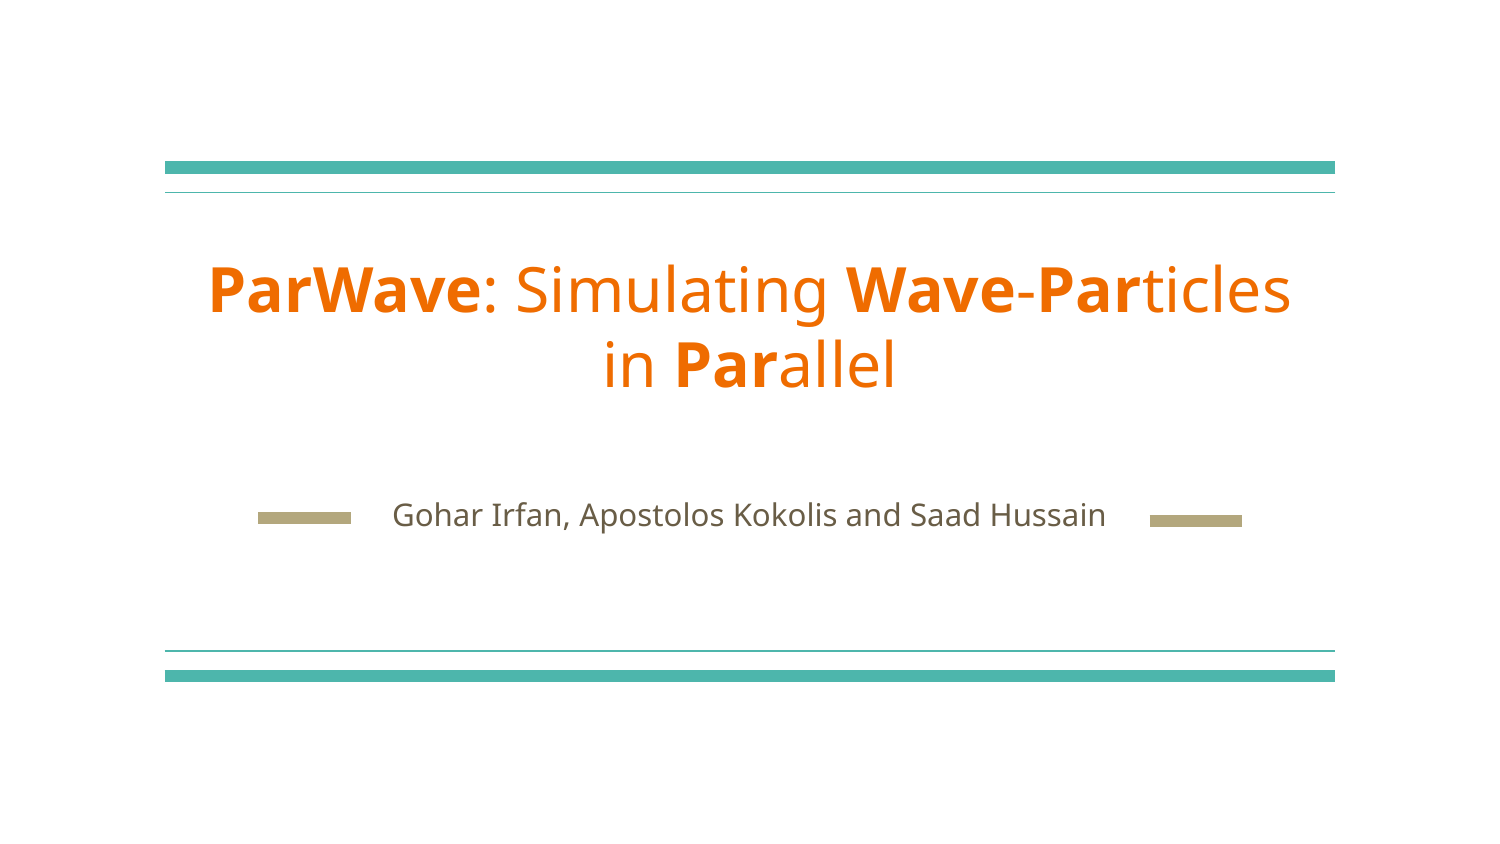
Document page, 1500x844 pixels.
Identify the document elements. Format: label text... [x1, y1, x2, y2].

title ParWave: Simulating Wave-Particles in Parallel [164, 241, 1336, 415]
subtitle Gohar Irfan, Apostolos Kokolis and Saad Hussain [350, 480, 1150, 611]
